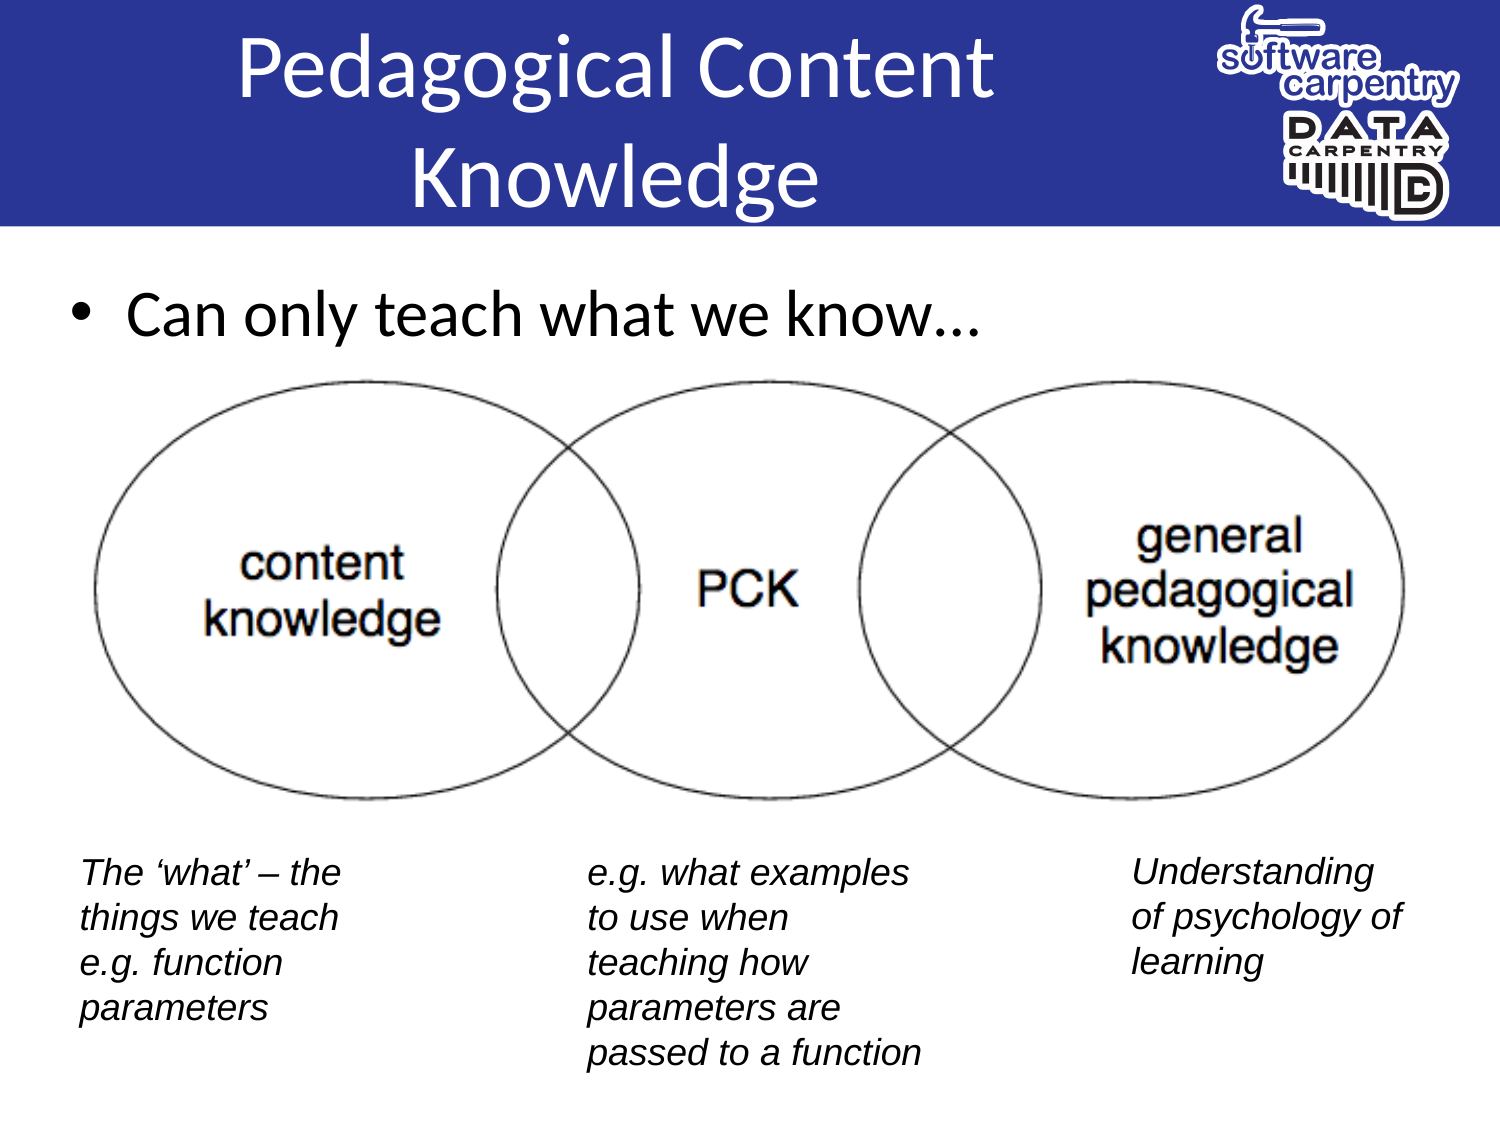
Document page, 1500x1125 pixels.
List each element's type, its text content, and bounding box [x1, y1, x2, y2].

text_box The ‘what’ – the things we teach e.g. function parameters [64, 840, 368, 1035]
picture [1216, 3, 1461, 224]
text_box e.g. what examples to use when teaching how parameters are passed to a function [572, 840, 951, 1080]
title Pedagogical Content Knowledge [51, 21, 1182, 210]
list Can only teach what we know… [54, 262, 1425, 368]
picture [79, 367, 1420, 814]
text_box Understanding of psychology of learning [1116, 839, 1420, 990]
